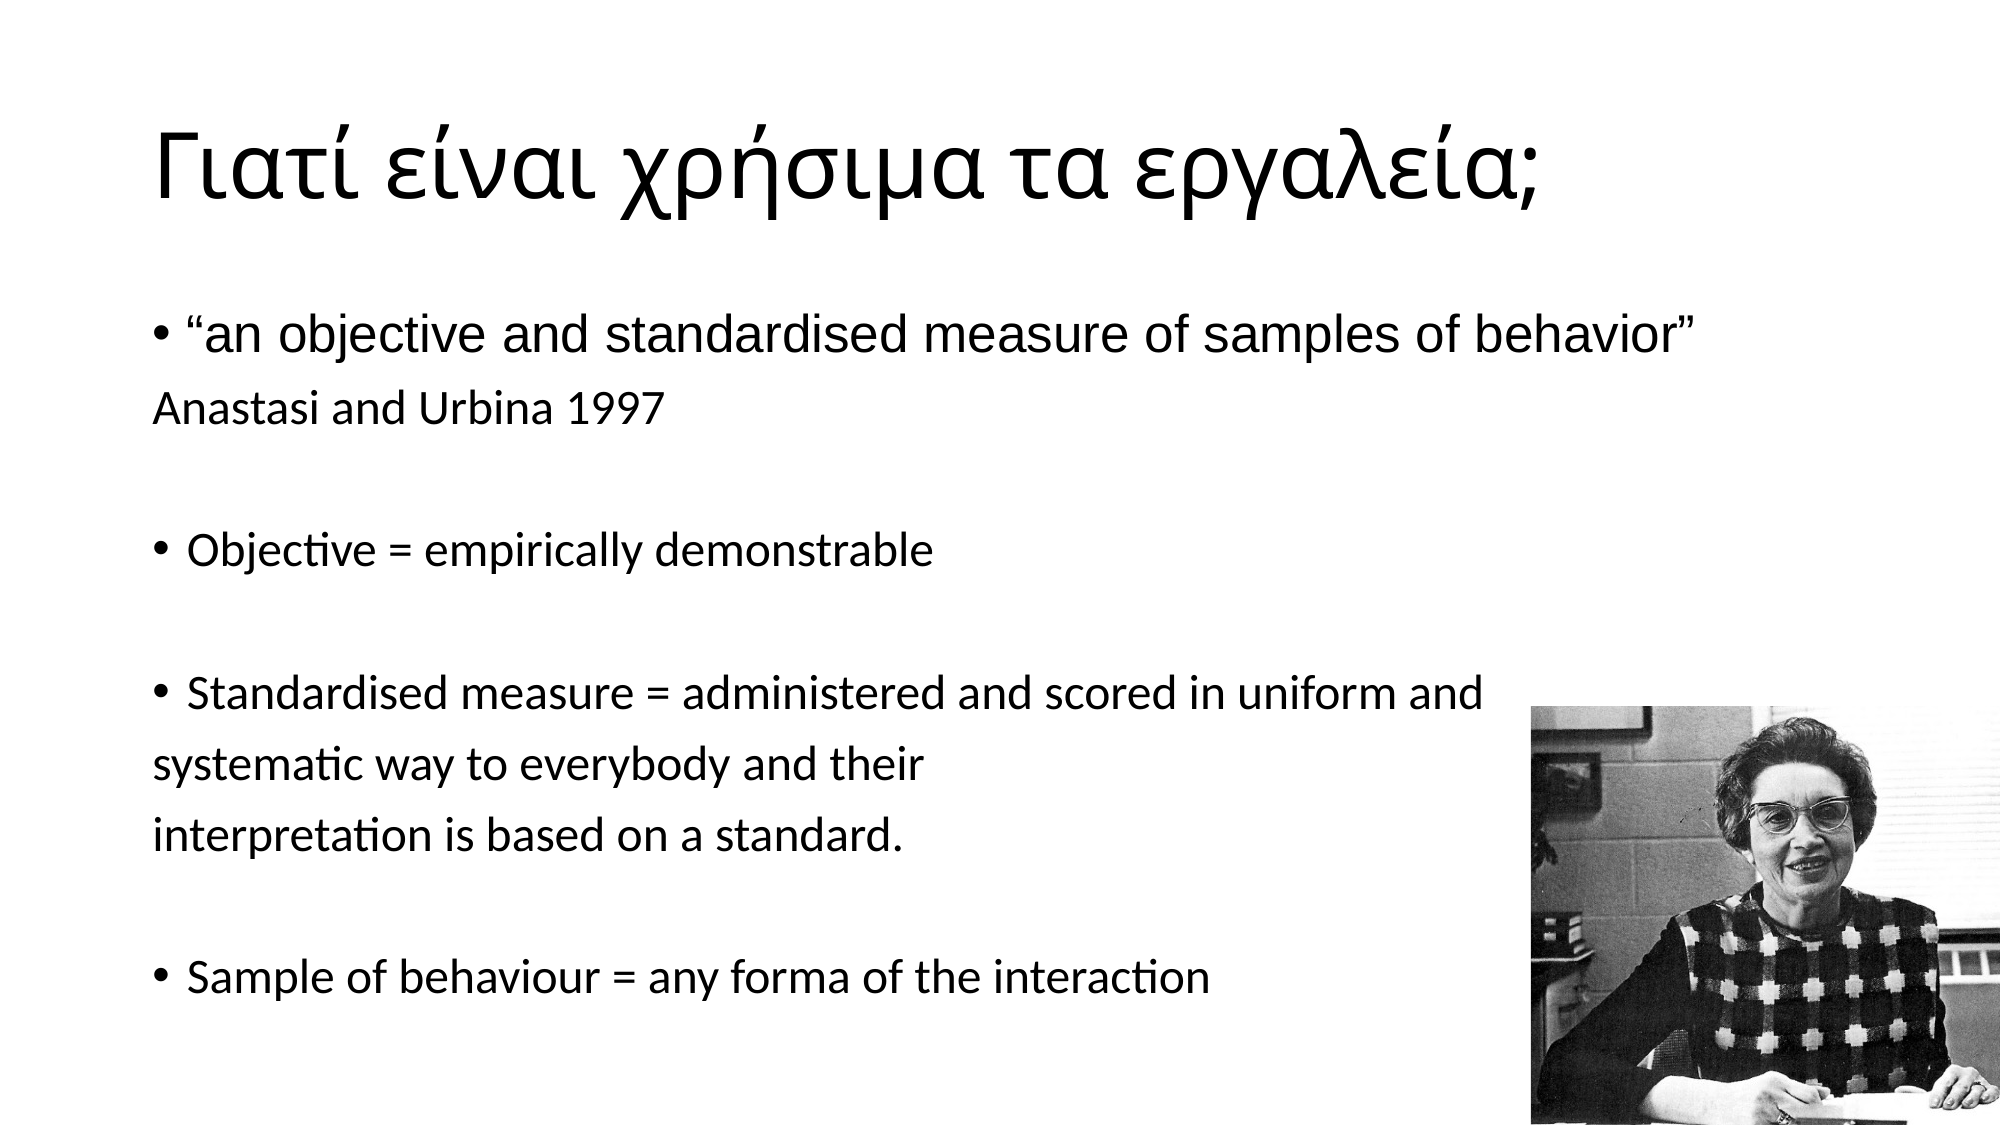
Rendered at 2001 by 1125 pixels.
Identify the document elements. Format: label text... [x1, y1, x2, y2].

picture [1530, 706, 2000, 1125]
title Γιατί είναι χρήσιμα τα εργαλεία; [137, 59, 1863, 278]
list “an objective and standardised measure of samples of behavior” Anastasi and Urbina 1997 Objective = empirically demonstrable Standardised measure = administered and scored in uniform and systematic way to everybody and their interpretation is based on a standard. Sample of behaviour = any forma of the interaction [137, 299, 1863, 1014]
